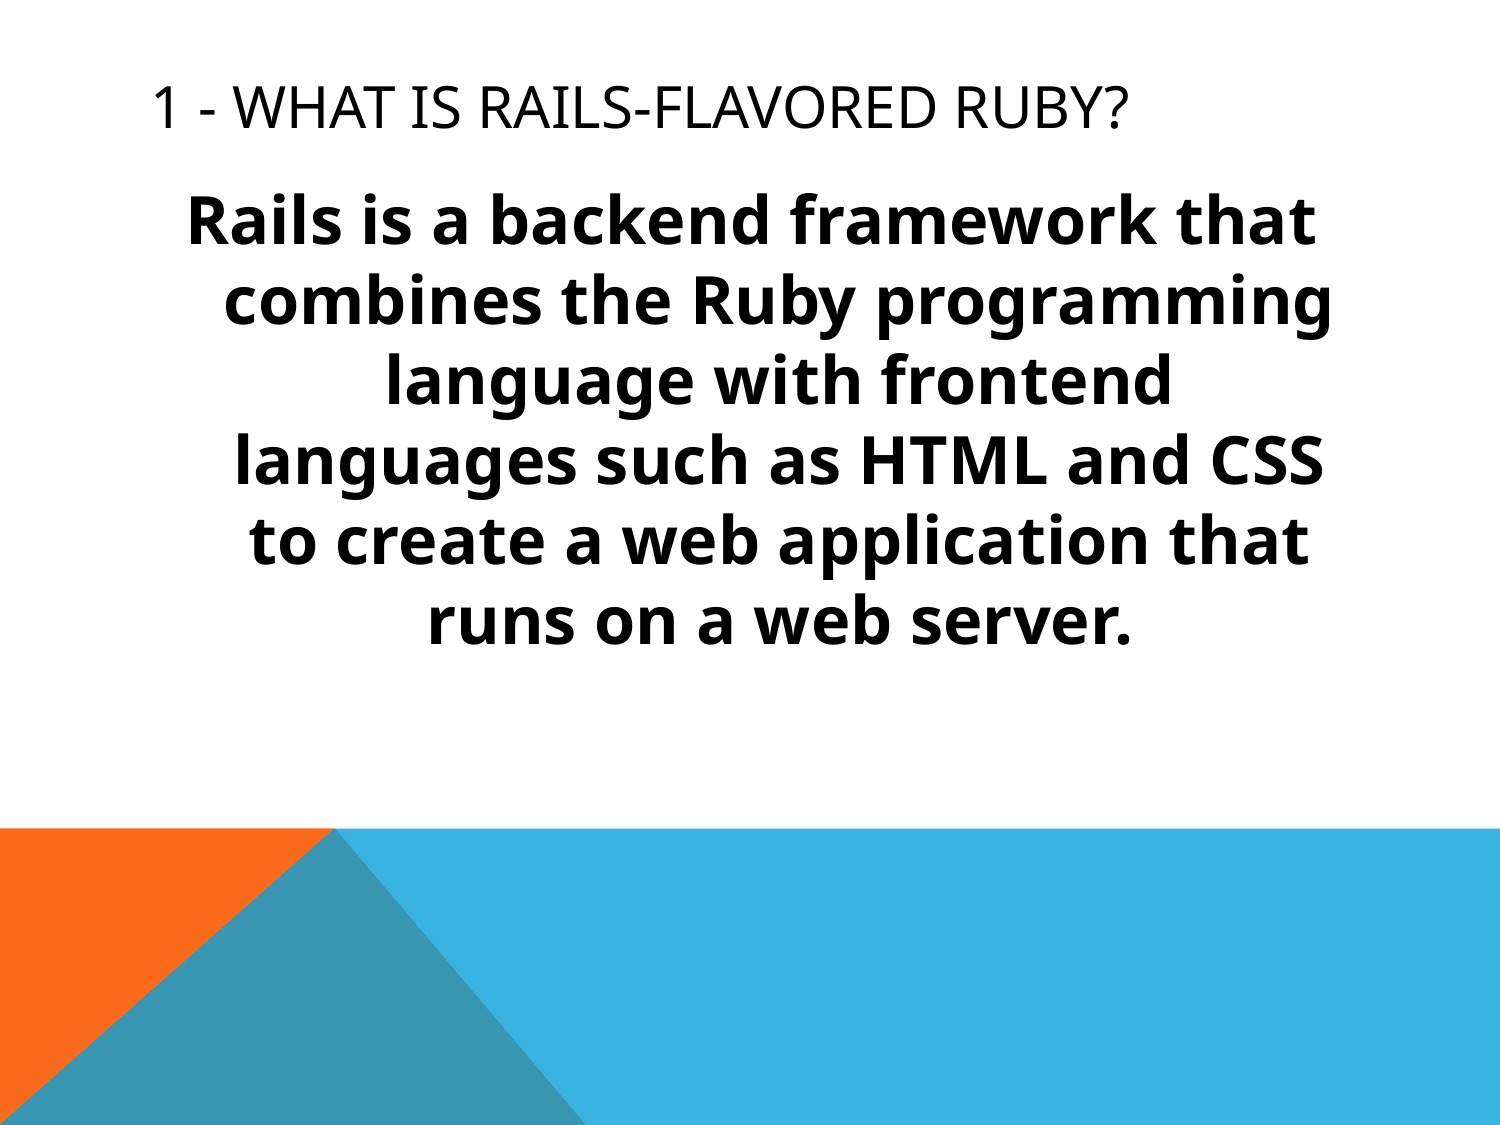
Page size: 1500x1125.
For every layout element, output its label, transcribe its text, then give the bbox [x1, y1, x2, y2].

title 1 - What is Rails-flavored ruby? [135, 60, 1369, 150]
list Rails is a backend framework that combines the Ruby programming language with frontend languages such as HTML and CSS to create a web application that runs on a web server. [135, 180, 1369, 768]
